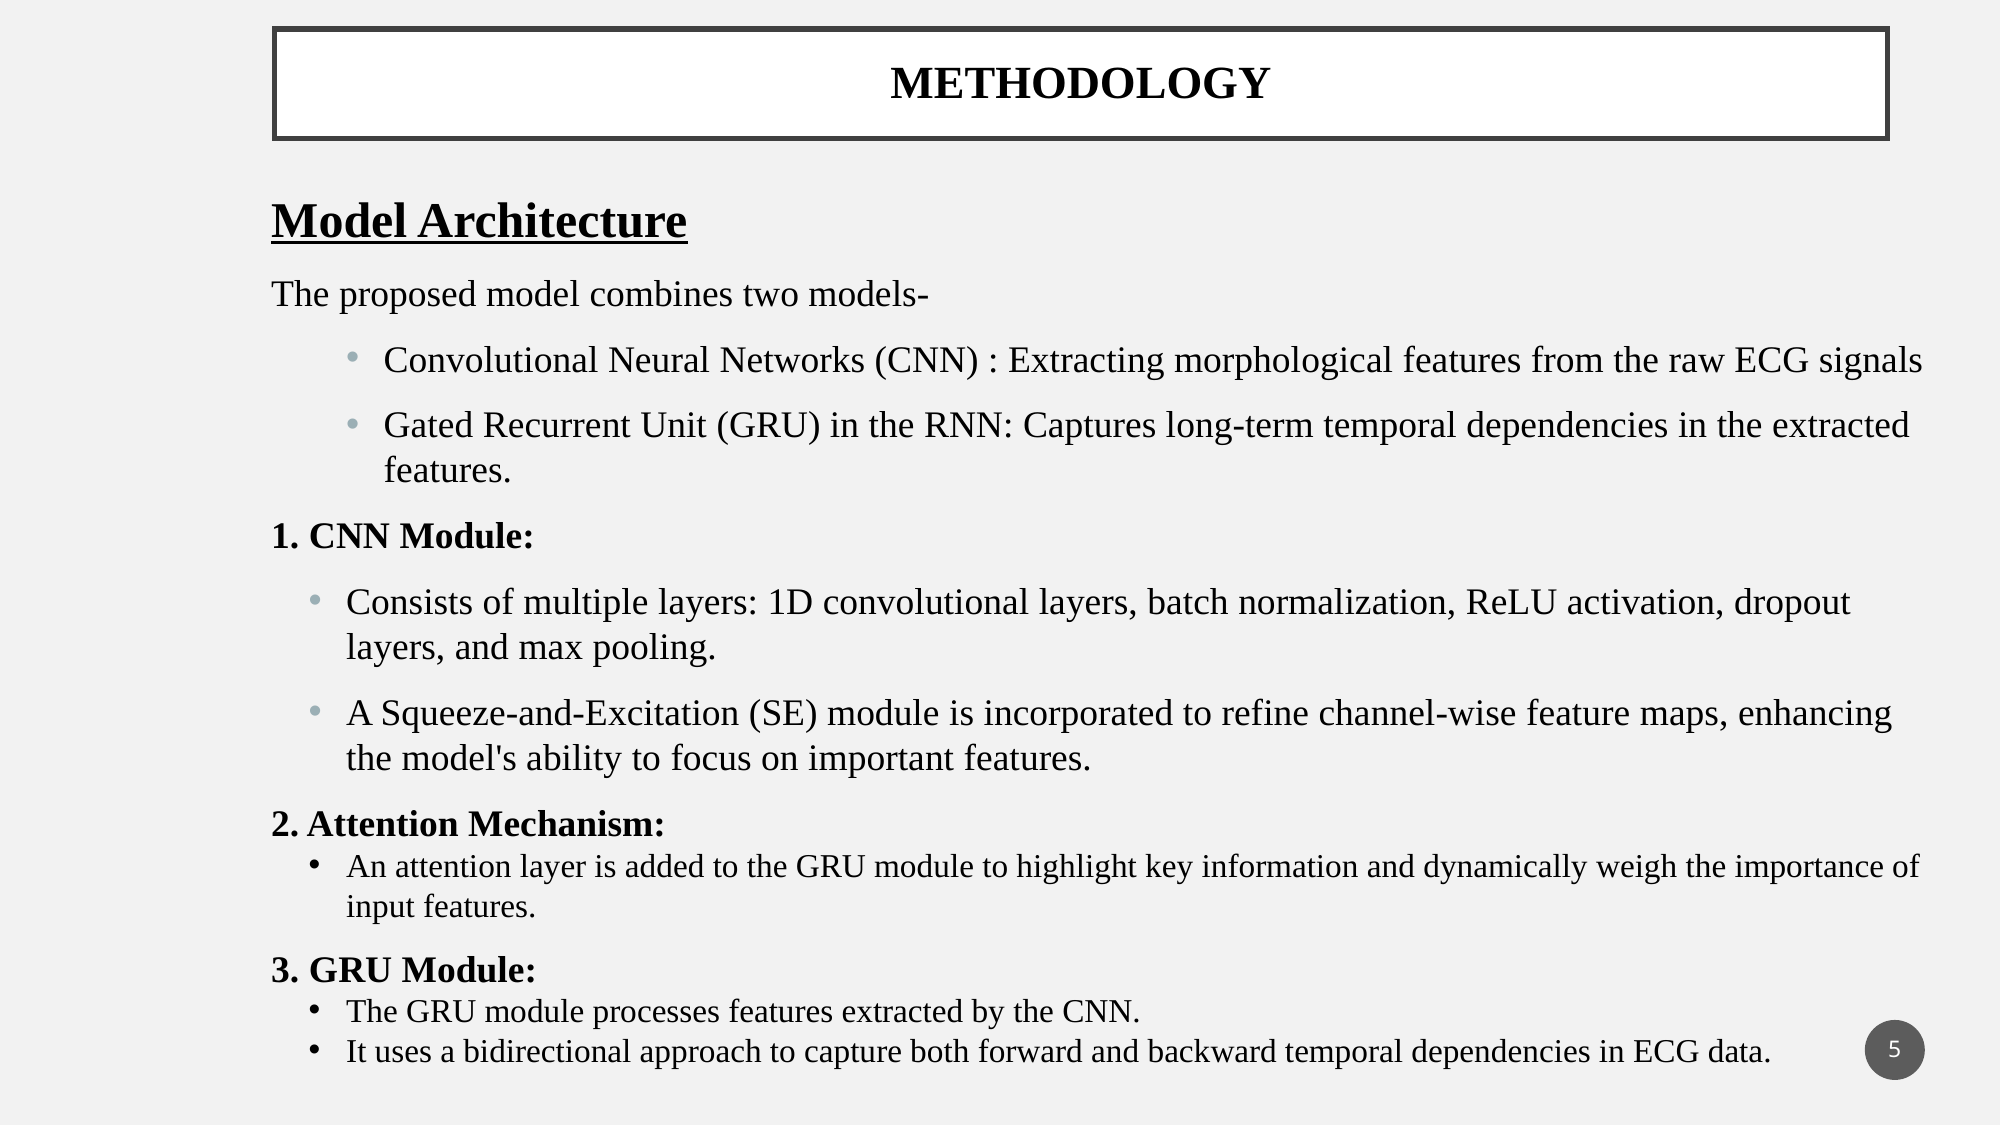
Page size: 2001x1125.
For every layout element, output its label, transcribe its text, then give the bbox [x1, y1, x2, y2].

list Model Architecture The proposed model combines two models- Convolutional Neural Networks (CNN) : Extracting morphological features from the raw ECG signals Gated Recurrent Unit (GRU) in the RNN: Captures long-term temporal dependencies in the extracted features. 1. CNN Module: Consists of multiple layers: 1D convolutional layers, batch normalization, ReLU activation, dropout layers, and max pooling. A Squeeze-and-Excitation (SE) module is incorporated to refine channel-wise feature maps, enhancing the model's ability to focus on important features. 2. Attention Mechanism: An attention layer is added to the GRU module to highlight key information and dynamically weigh the importance of input features. 3. GRU Module: The GRU module processes features extracted by the CNN. It uses a bidirectional approach to capture both forward and backward temporal dependencies in ECG data. [256, 180, 1944, 801]
title METHODOLOGY [272, 26, 1890, 141]
slide_number ‹#› [1864, 1019, 1925, 1080]
